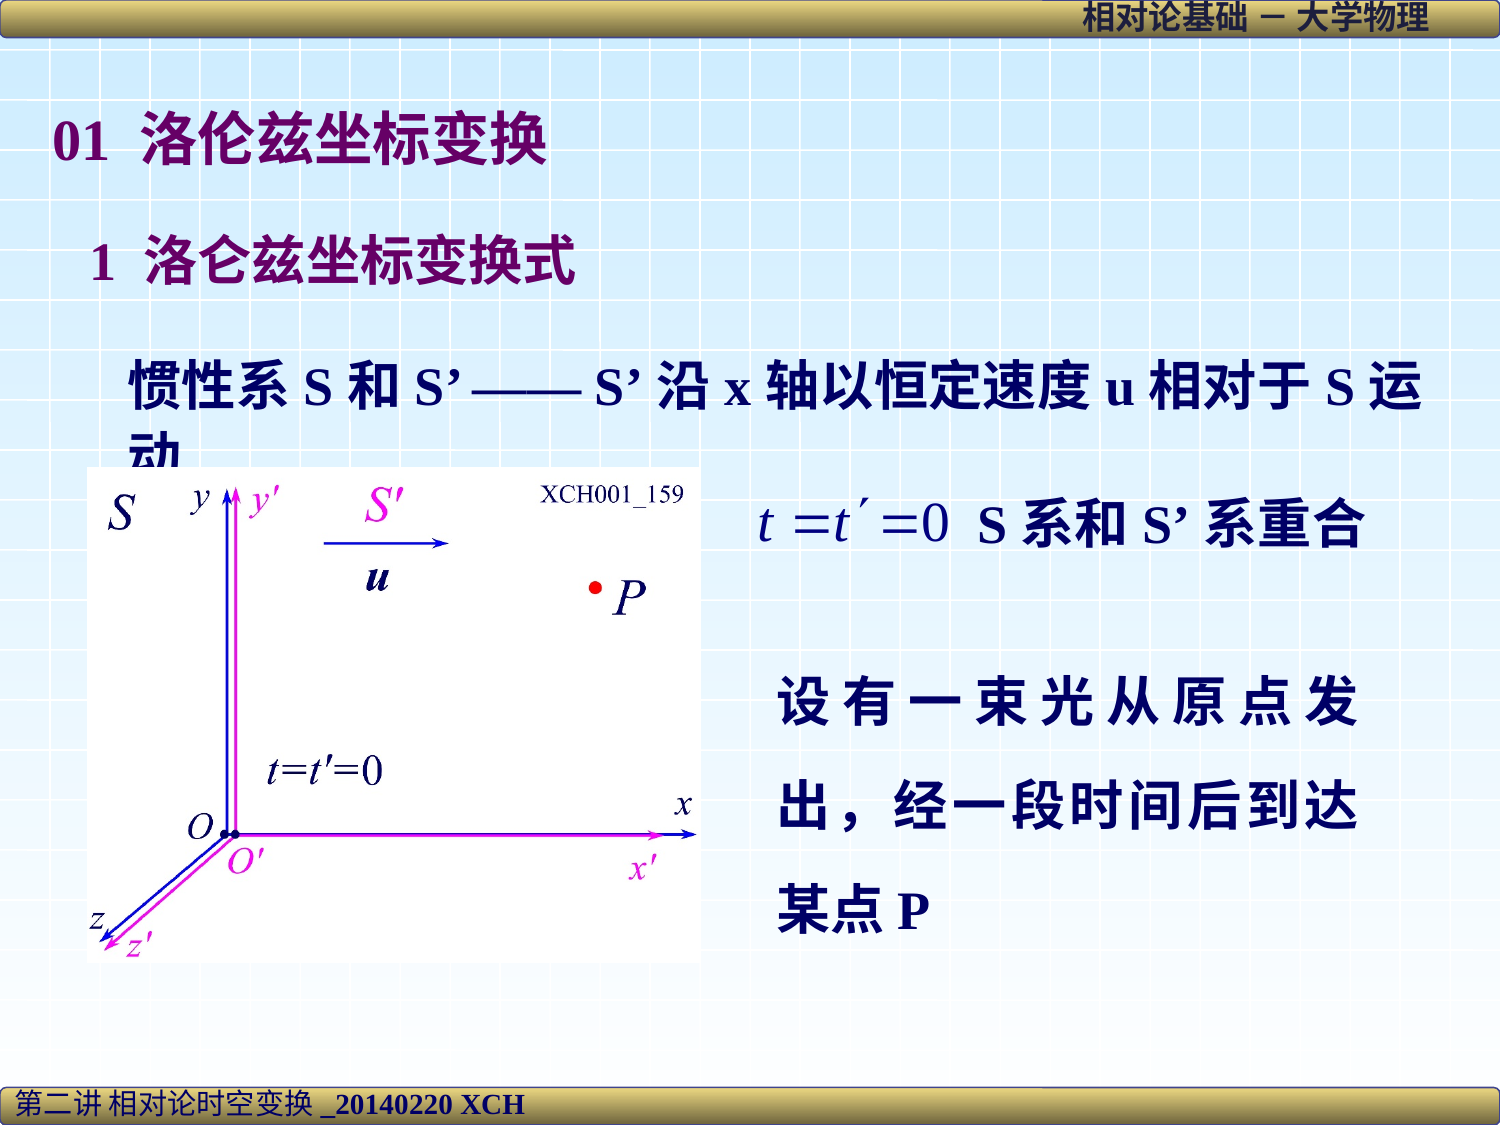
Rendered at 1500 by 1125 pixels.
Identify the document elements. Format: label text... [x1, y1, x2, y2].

text_box 01 洛伦兹坐标变换 [37, 87, 563, 180]
text_box 惯性系S和S’ —— S’沿x轴以恒定速度u相对于S运动 [112, 337, 1438, 496]
text_box 设有一束光从原点发出，经一段时间后到达某点P [761, 621, 1375, 948]
picture [87, 467, 700, 963]
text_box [749, 475, 1500, 563]
text_box 1 洛仑兹坐标变换式 [75, 212, 625, 299]
